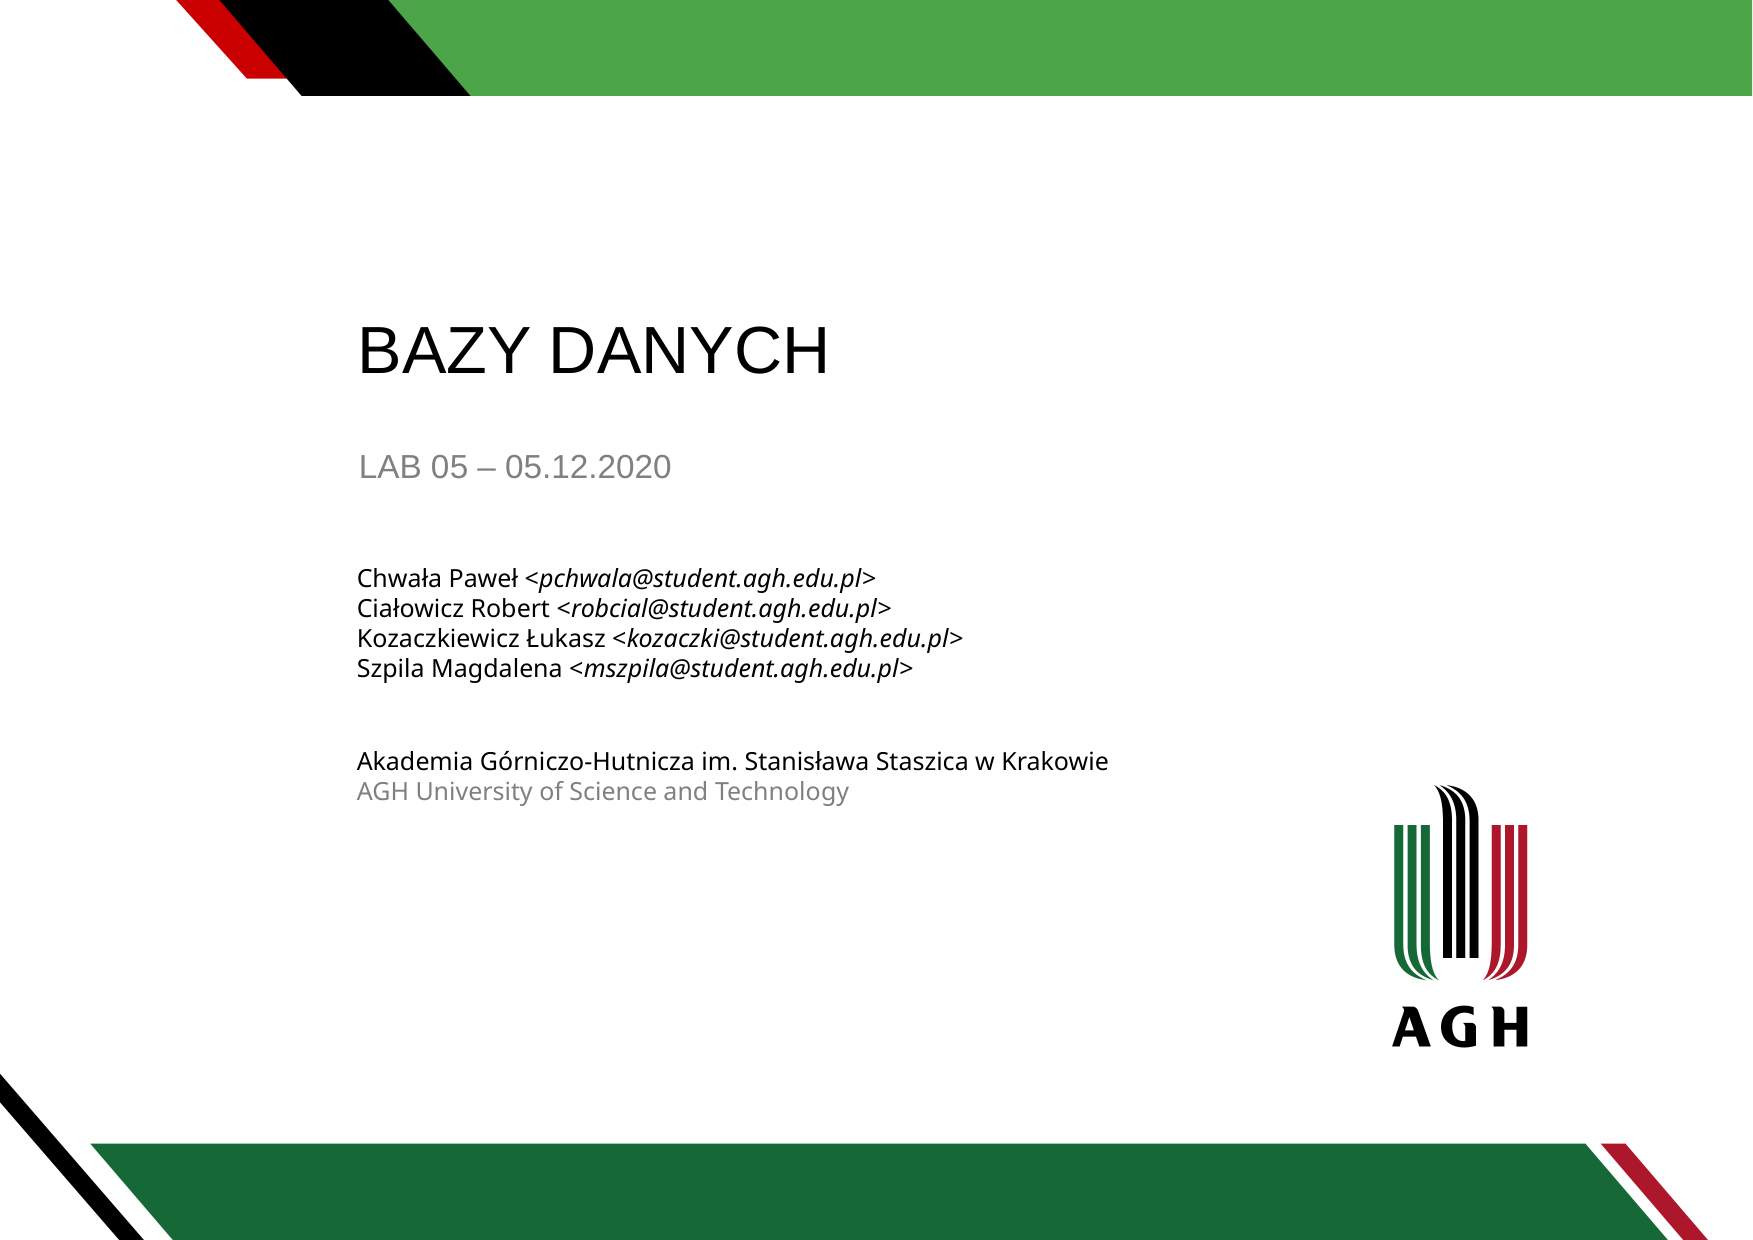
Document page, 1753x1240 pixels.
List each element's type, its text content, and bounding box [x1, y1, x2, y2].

text_box LAB 05 – 05.12.2020 [351, 437, 680, 493]
text_box BAZY DANYCH [350, 299, 1006, 395]
picture [0, 0, 1753, 1240]
text_box Akademia Górniczo-Hutnicza im. Stanisława Staszica w Krakowie AGH University of Science and Technology [349, 737, 1363, 813]
text_box Chwała Paweł <pchwala@student.agh.edu.pl> Ciałowicz Robert <robcial@student.agh.edu.pl> Kozaczkiewicz Łukasz <kozaczki@student.agh.edu.pl> Szpila Magdalena <mszpila@student.agh.edu.pl> [349, 555, 1363, 690]
